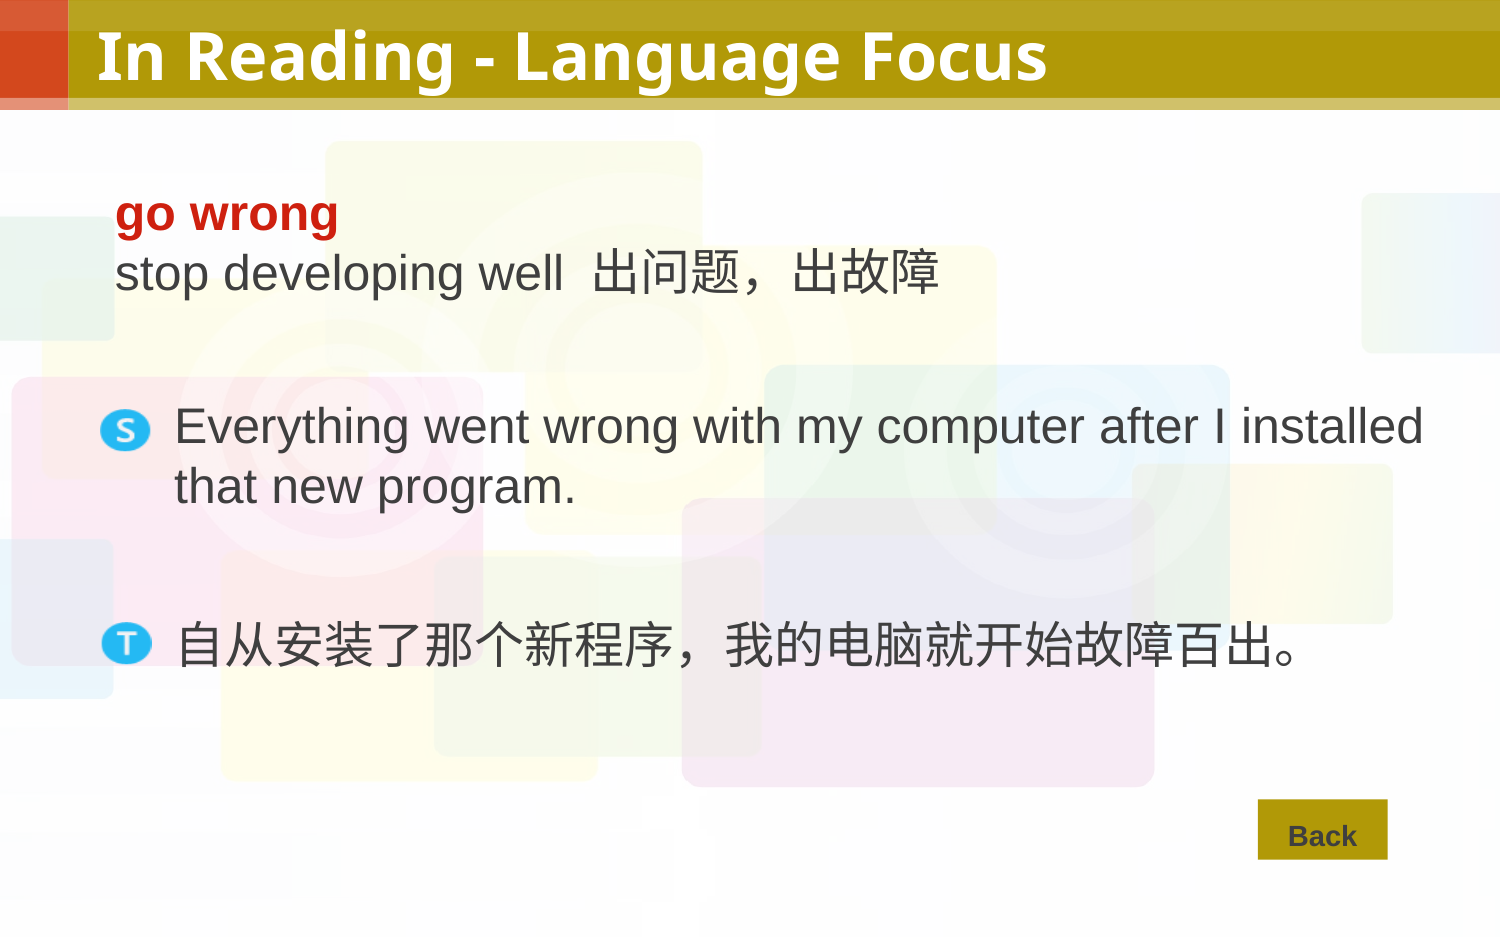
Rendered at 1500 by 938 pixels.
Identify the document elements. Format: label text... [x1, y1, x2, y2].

picture [100, 409, 152, 453]
text_box go wrong stop developing well 出问题，出故障 [100, 173, 1500, 309]
text_box Back [1257, 799, 1388, 860]
text_box 自从安装了那个新程序，我的电脑就开始故障百出。 [159, 605, 1412, 681]
text_box Everything went wrong with my computer after I installed that new program. [159, 385, 1500, 521]
picture [100, 622, 152, 666]
title In Reading - Language Focus [82, 11, 1429, 105]
